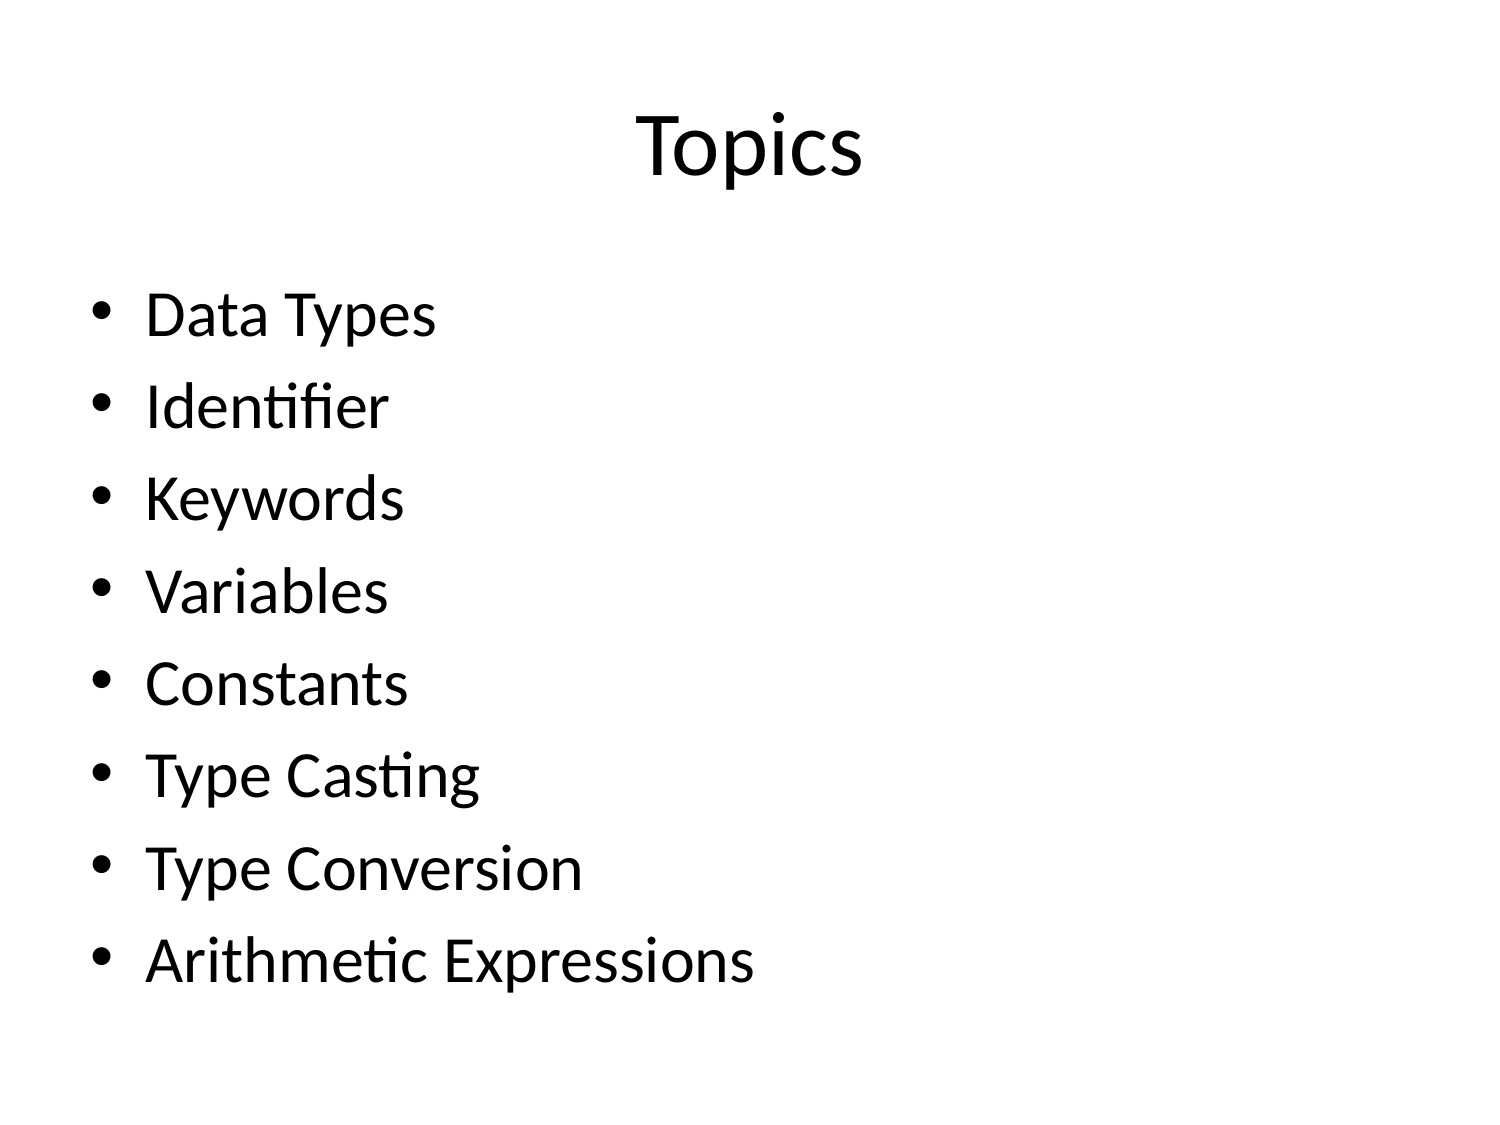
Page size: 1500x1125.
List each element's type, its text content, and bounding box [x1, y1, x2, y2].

list Data Types Identifier Keywords Variables Constants Type Casting Type Conversion Arithmetic Expressions [75, 262, 1425, 1005]
title Topics [75, 45, 1425, 233]
